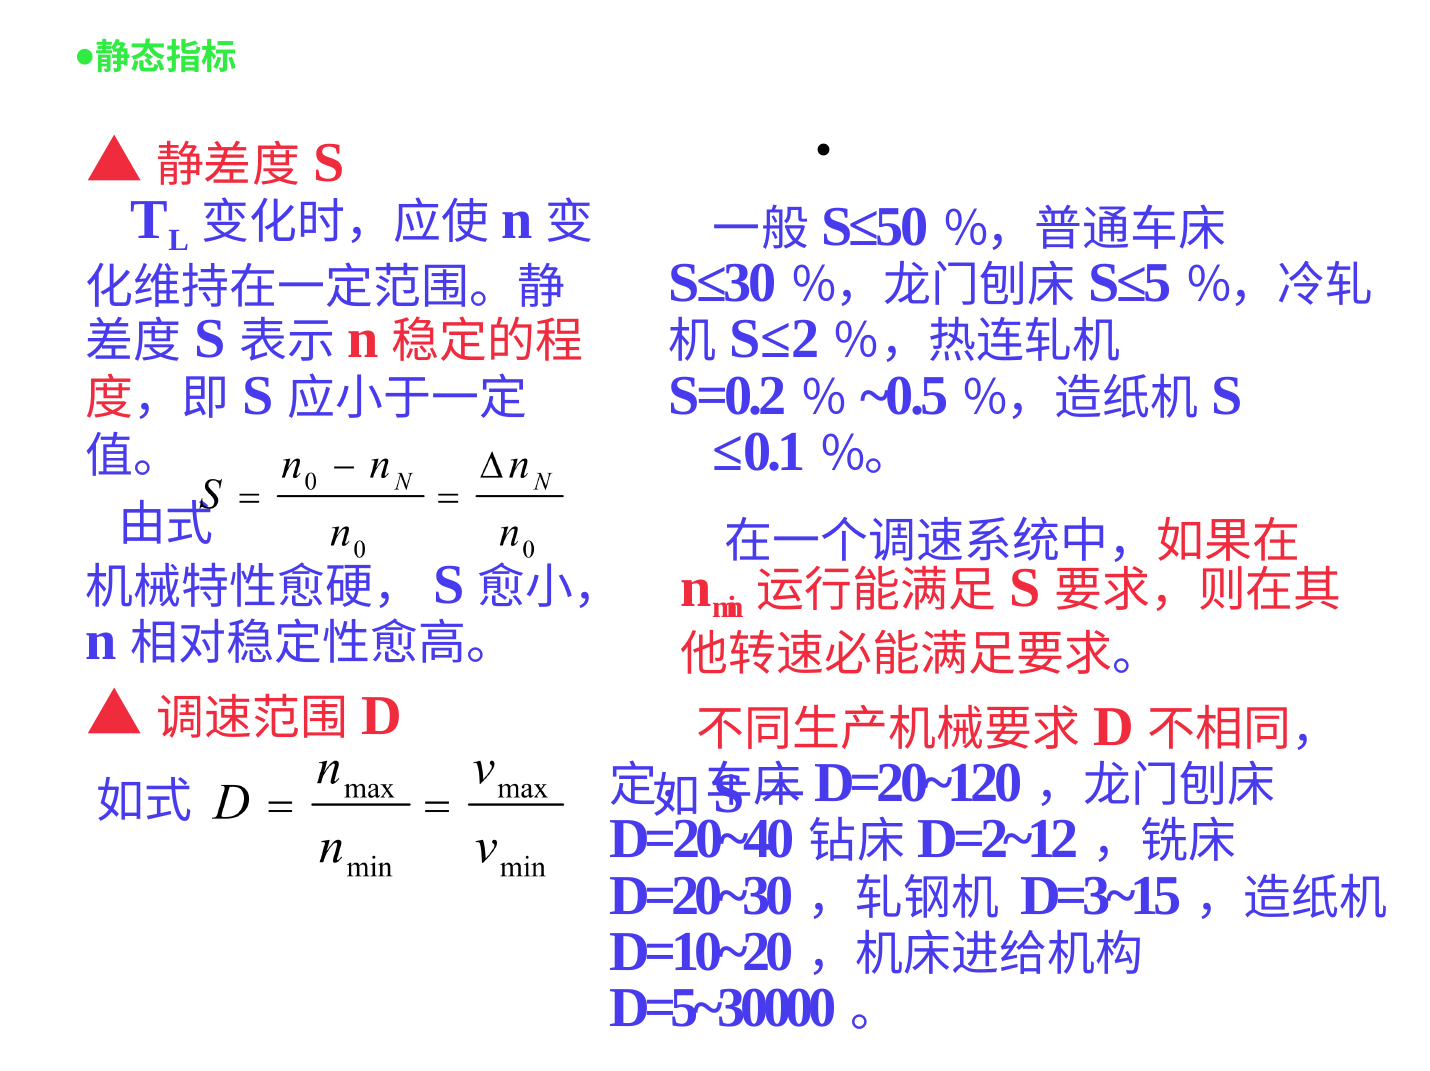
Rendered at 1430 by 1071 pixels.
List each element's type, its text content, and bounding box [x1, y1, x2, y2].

text_box ▲静差度S TL变化时，应使n变化维持在一定范围。静差度S表示n稳定的程度，即S应小于一定值。 由式 [66, 127, 600, 551]
text_box 定，车床D=20~120，龙门刨床D=20~40钻床D=2~12，铣床D=20~30，轧钢机 D=3~15，造纸机D=10~20，机床进给机构D=5~30000。 [607, 743, 1430, 1038]
list 一般S≤50％，普通车床S≤30％，龙门刨床S≤5％，冷轧机S≤2％，热连轧机S=0.2％~0.5％，造纸机S ≤0.1％。 [666, 186, 1396, 505]
picture [203, 729, 573, 890]
title . [809, 52, 837, 234]
text_box 机械特性愈硬，S愈小，n相对稳定性愈高。 ▲调速范围D [83, 544, 628, 746]
text_box 如式 [94, 766, 196, 827]
text_box 在一个调速系统中，如果在 nmin运行能满足S要求，则在其他转速必能满足要求。 不同生产机械要求D不相同，如S一 [646, 505, 1399, 743]
picture [190, 432, 573, 568]
text_box 静态指标 [71, 30, 240, 77]
